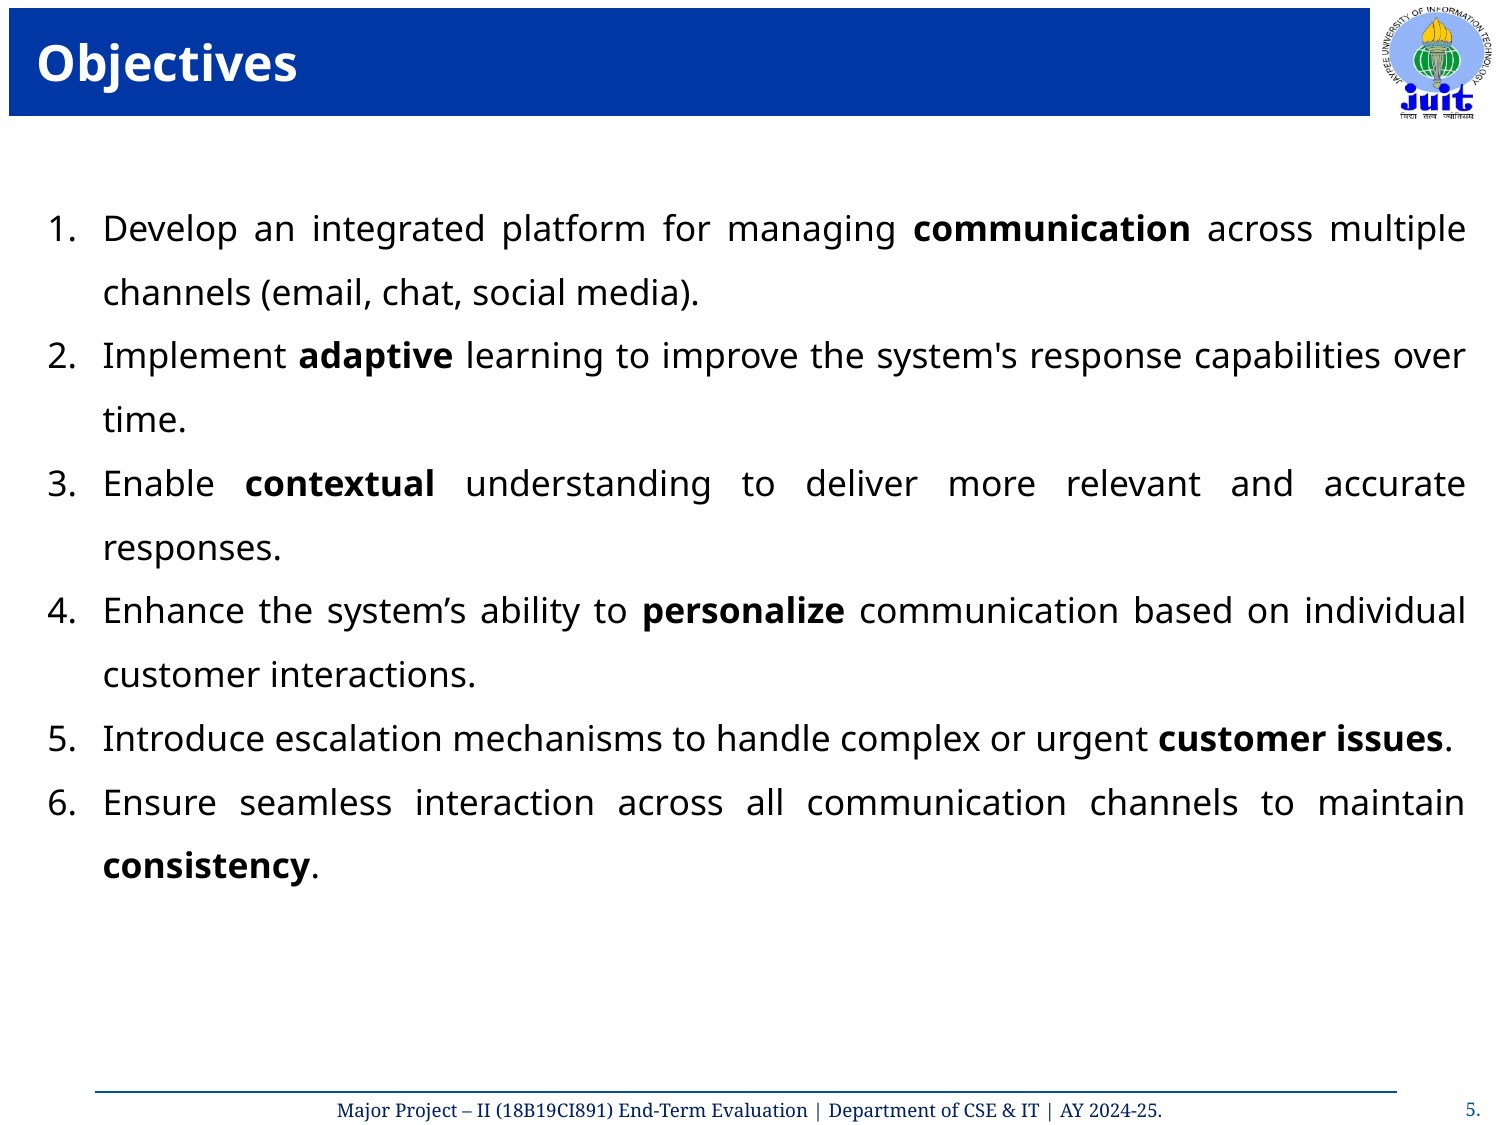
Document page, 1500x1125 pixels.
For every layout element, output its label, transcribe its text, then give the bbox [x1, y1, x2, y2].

text_box Develop an integrated platform for managing communication across multiple channels (email, chat, social media). Implement adaptive learning to improve the system's response capabilities over time. Enable contextual understanding to deliver more relevant and accurate responses. Enhance the system’s ability to personalize communication based on individual customer interactions. Introduce escalation mechanisms to handle complex or urgent customer issues. Ensure seamless interaction across all communication channels to maintain consistency. [12, 131, 1482, 1078]
title Objectives [4, 2, 1375, 121]
picture [1375, 7, 1500, 119]
